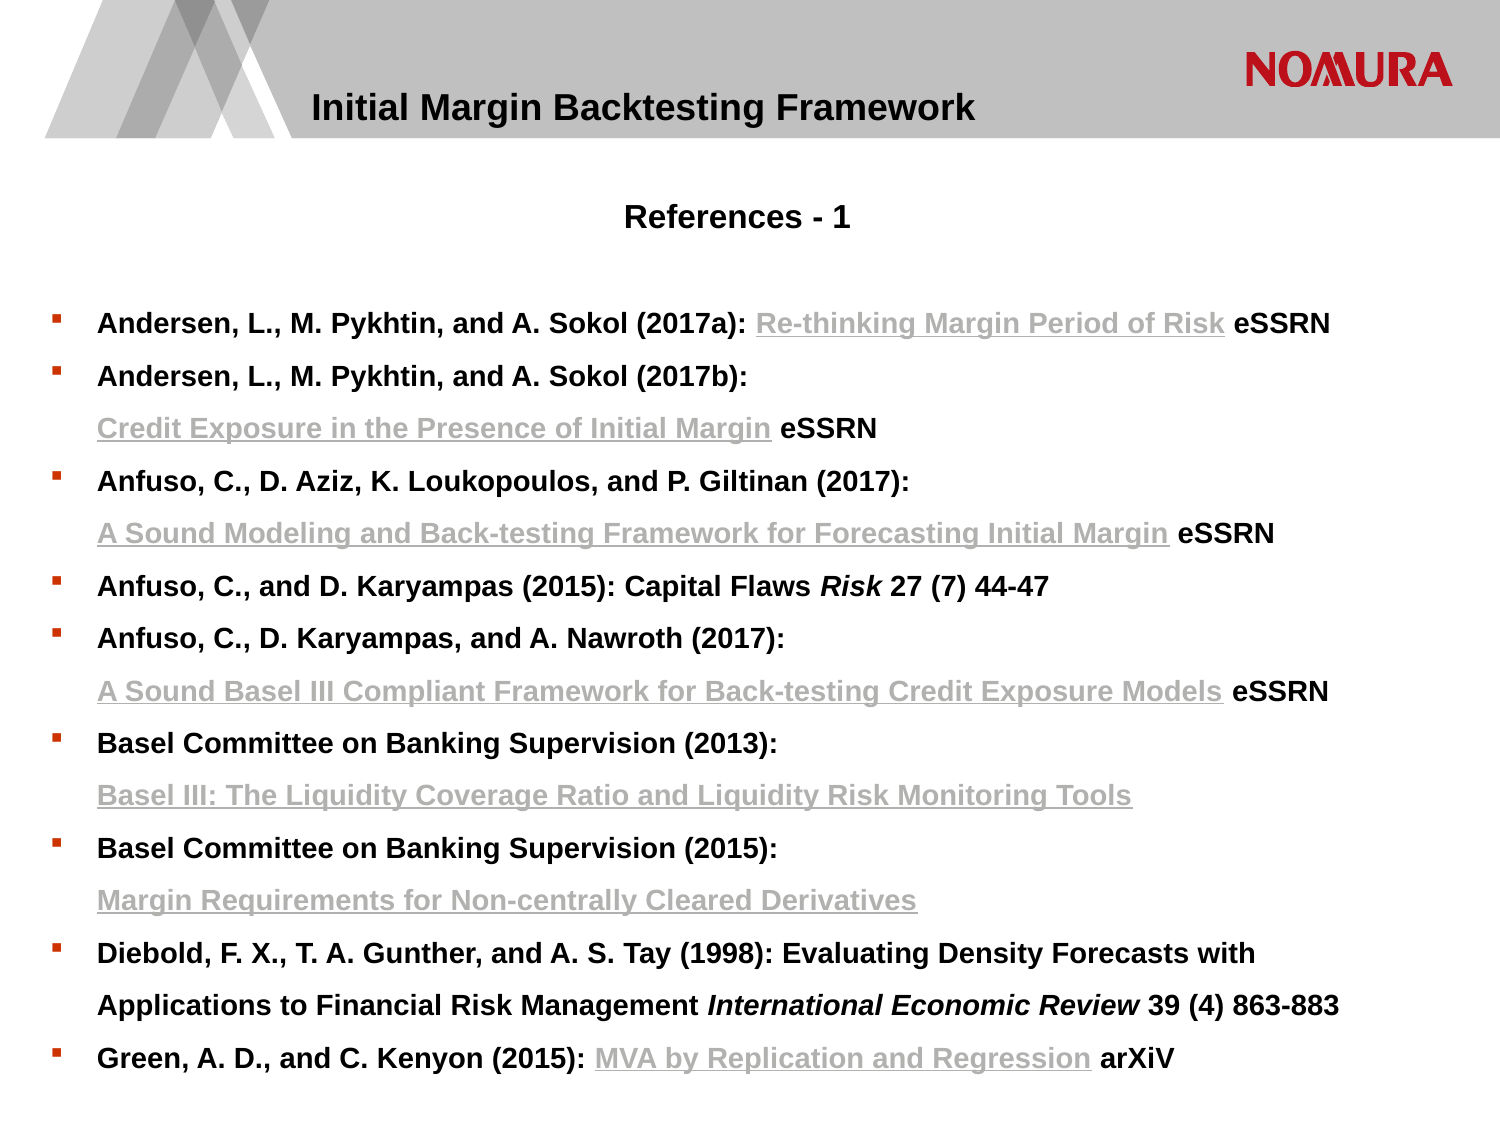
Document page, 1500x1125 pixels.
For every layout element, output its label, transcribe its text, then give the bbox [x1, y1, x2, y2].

list References - 1 Andersen, L., M. Pykhtin, and A. Sokol (2017a): Re-thinking Margin Period of Risk eSSRN Andersen, L., M. Pykhtin, and A. Sokol (2017b): Credit Exposure in the Presence of Initial Margin eSSRN Anfuso, C., D. Aziz, K. Loukopoulos, and P. Giltinan (2017): A Sound Modeling and Back-testing Framework for Forecasting Initial Margin eSSRN Anfuso, C., and D. Karyampas (2015): Capital Flaws Risk 27 (7) 44-47 Anfuso, C., D. Karyampas, and A. Nawroth (2017): A Sound Basel III Compliant Framework for Back-testing Credit Exposure Models eSSRN Basel Committee on Banking Supervision (2013): Basel III: The Liquidity Coverage Ratio and Liquidity Risk Monitoring Tools Basel Committee on Banking Supervision (2015): Margin Requirements for Non-centrally Cleared Derivatives Diebold, F. X., T. A. Gunther, and A. S. Tay (1998): Evaluating Density Forecasts with Applications to Financial Risk Management International Economic Review 39 (4) 863-883 Green, A. D., and C. Kenyon (2015): MVA by Replication and Regression arXiV [50, 174, 1425, 1100]
title Initial Margin Backtesting Framework [311, 9, 1223, 128]
